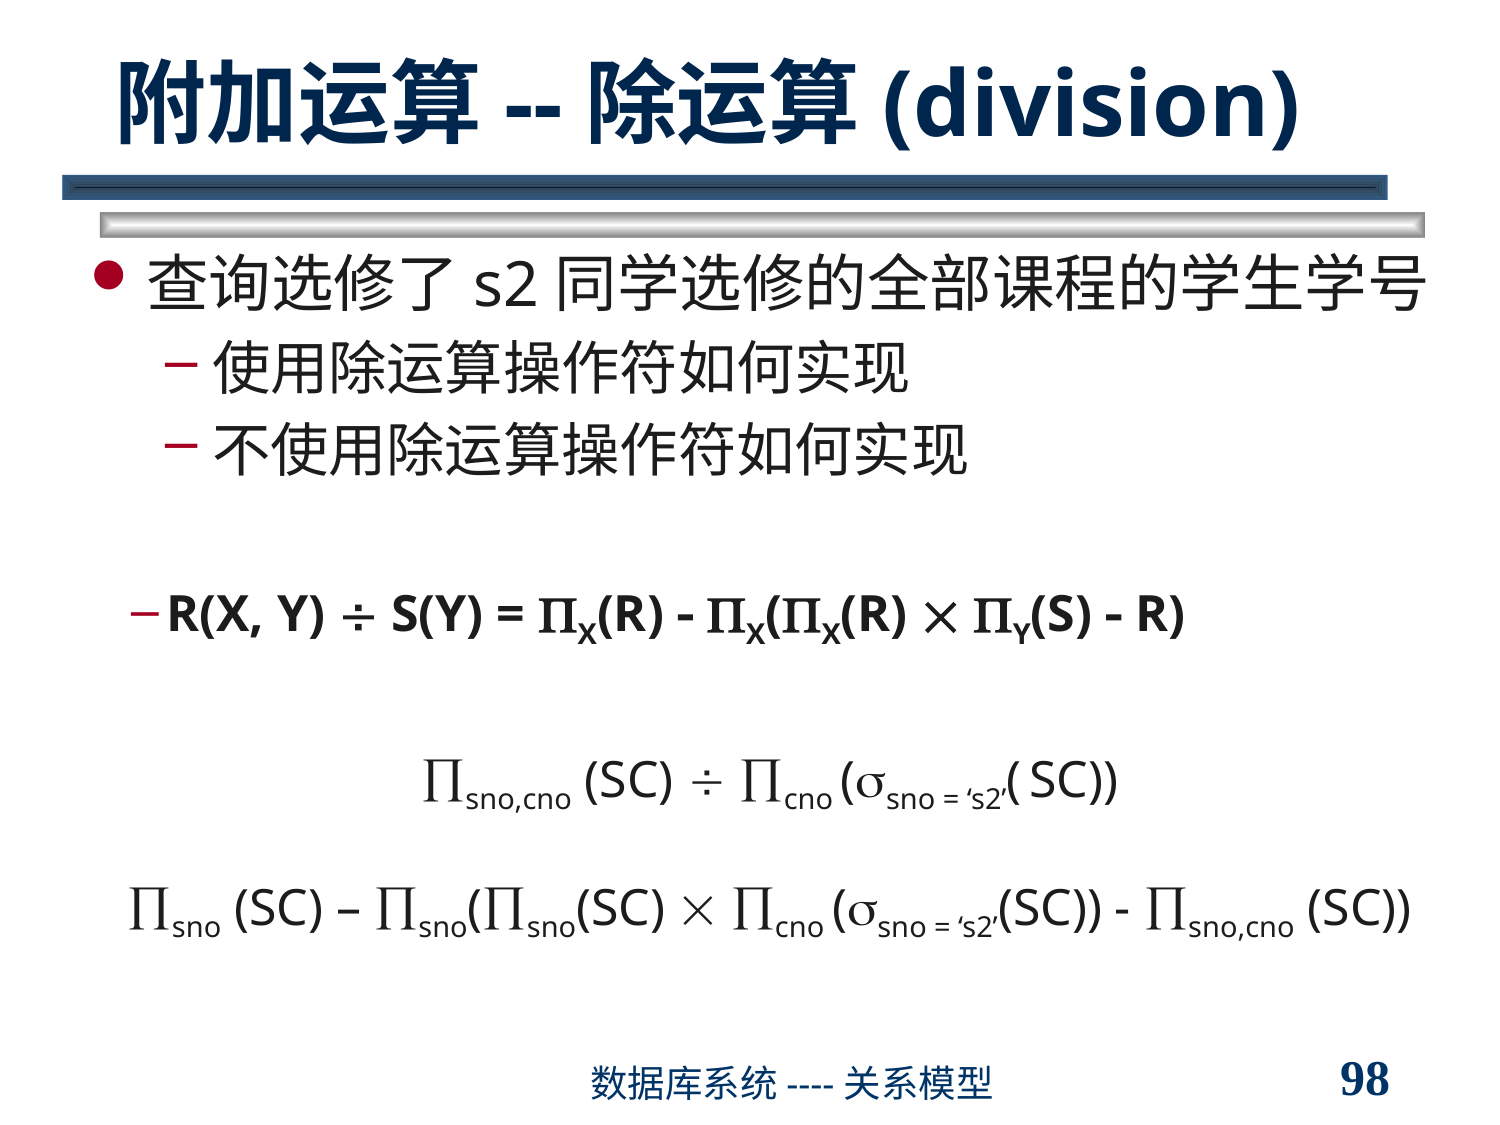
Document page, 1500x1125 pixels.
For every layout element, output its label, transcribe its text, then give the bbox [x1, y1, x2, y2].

text_box R(X, Y)  S(Y) = X(R)  X(X(R)  Y(S)  R) [76, 574, 1449, 658]
text_box sno,cno (SC)  cno (sno = ‘s2’( SC)) sno (SC) – sno(sno(SC)  cno (sno = ‘s2’(SC)) - sno,cno (SC)) [52, 739, 1488, 951]
title 附加运算--除运算(division) [99, 62, 1375, 163]
list 查询选修了s2同学选修的全部课程的学生学号 使用除运算操作符如何实现 不使用除运算操作符如何实现 [75, 236, 1450, 504]
footer 数据库系统----关系模型 [574, 1062, 1188, 1113]
slide_number 98 [1324, 1049, 1489, 1101]
